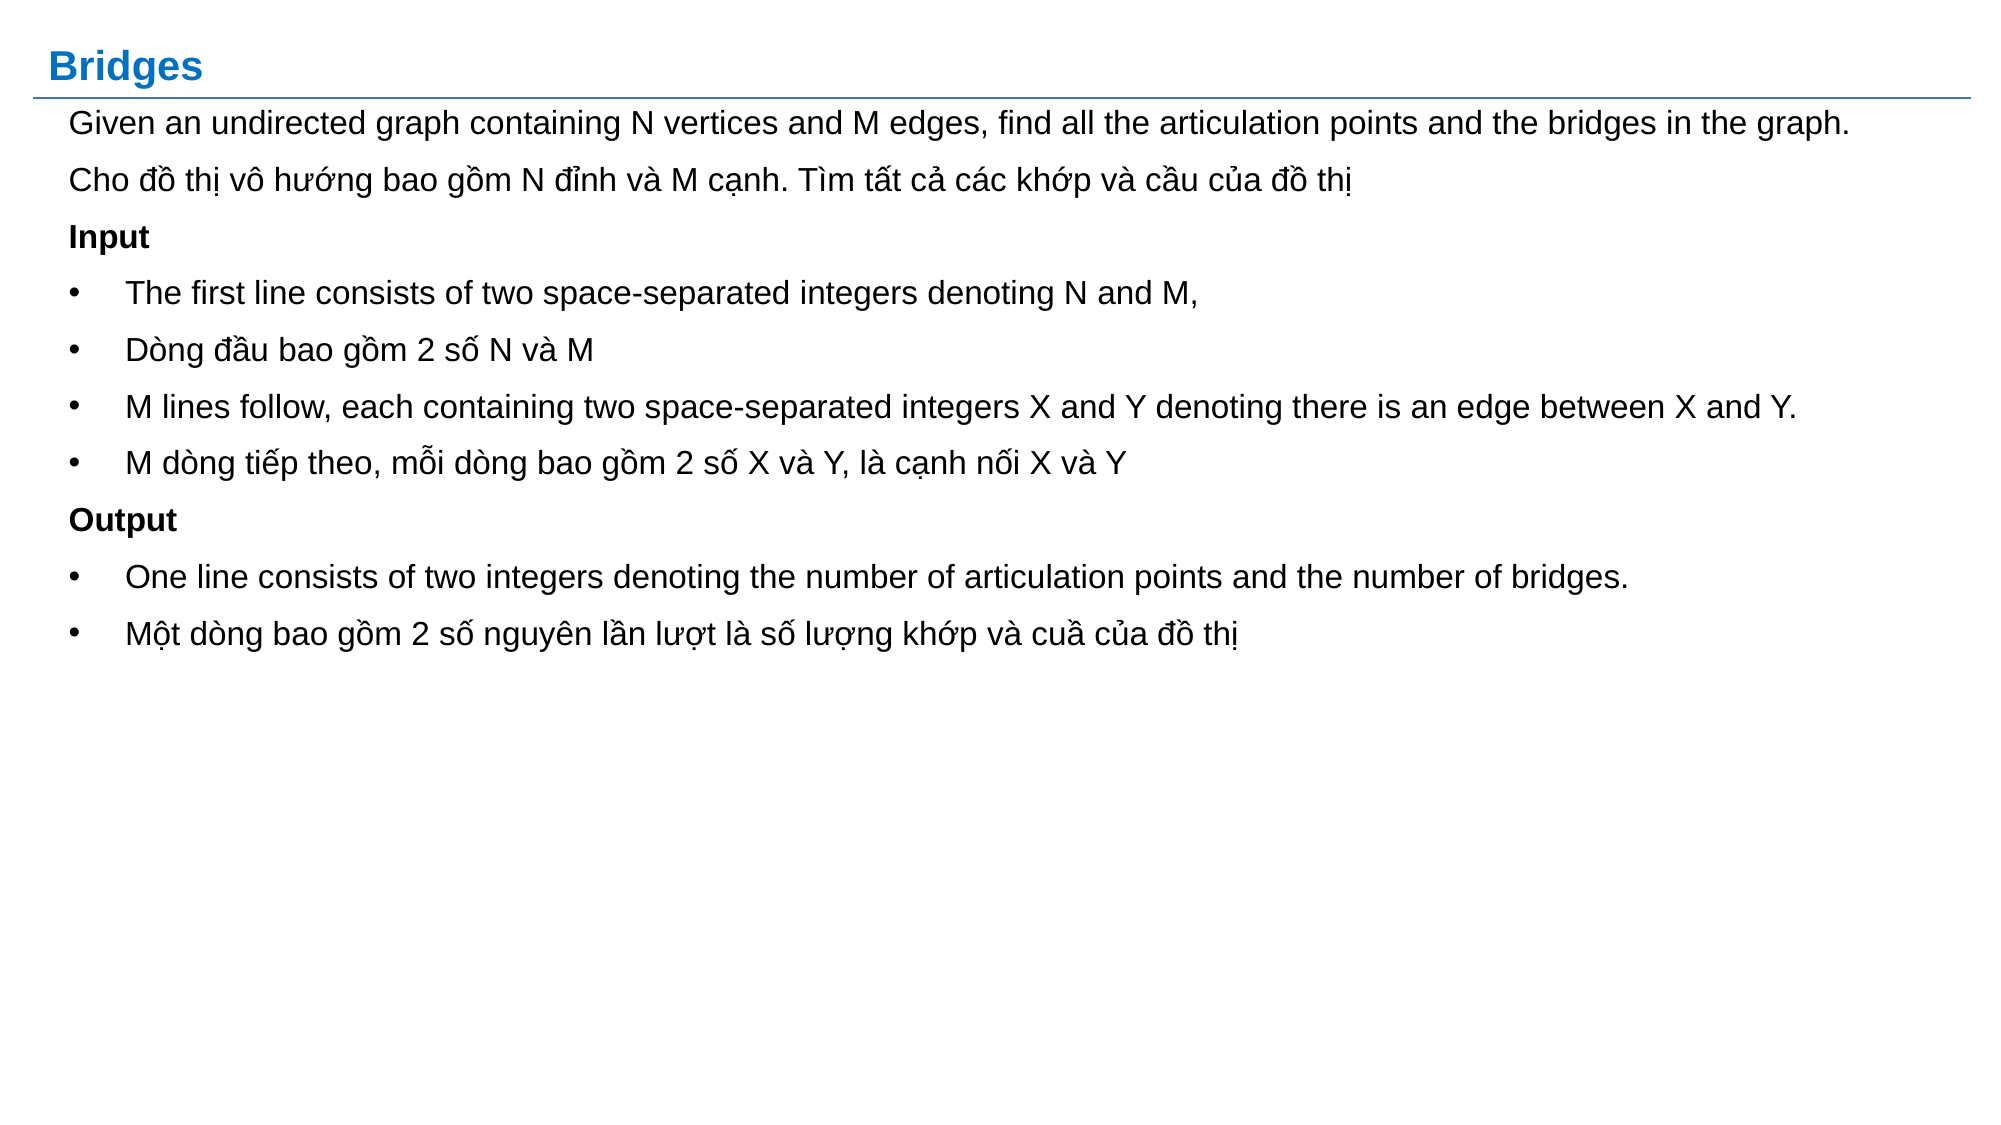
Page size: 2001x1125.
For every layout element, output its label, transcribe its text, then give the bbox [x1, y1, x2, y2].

list Given an undirected graph containing N vertices and M edges, find all the articulation points and the bridges in the graph. Cho đồ thị vô hướng bao gồm N đỉnh và M cạnh. Tìm tất cả các khớp và cầu của đồ thị Input The first line consists of two space-separated integers denoting N and M, Dòng đầu bao gồm 2 số N và M M lines follow, each containing two space-separated integers X and Y denoting there is an edge between X and Y. M dòng tiếp theo, mỗi dòng bao gồm 2 số X và Y, là cạnh nối X và Y Output One line consists of two integers denoting the number of articulation points and the number of bridges. Một dòng bao gồm 2 số nguyên lần lượt là số lượng khớp và cuầ của đồ thị [35, 108, 1972, 1104]
title Bridges [33, 23, 1972, 97]
